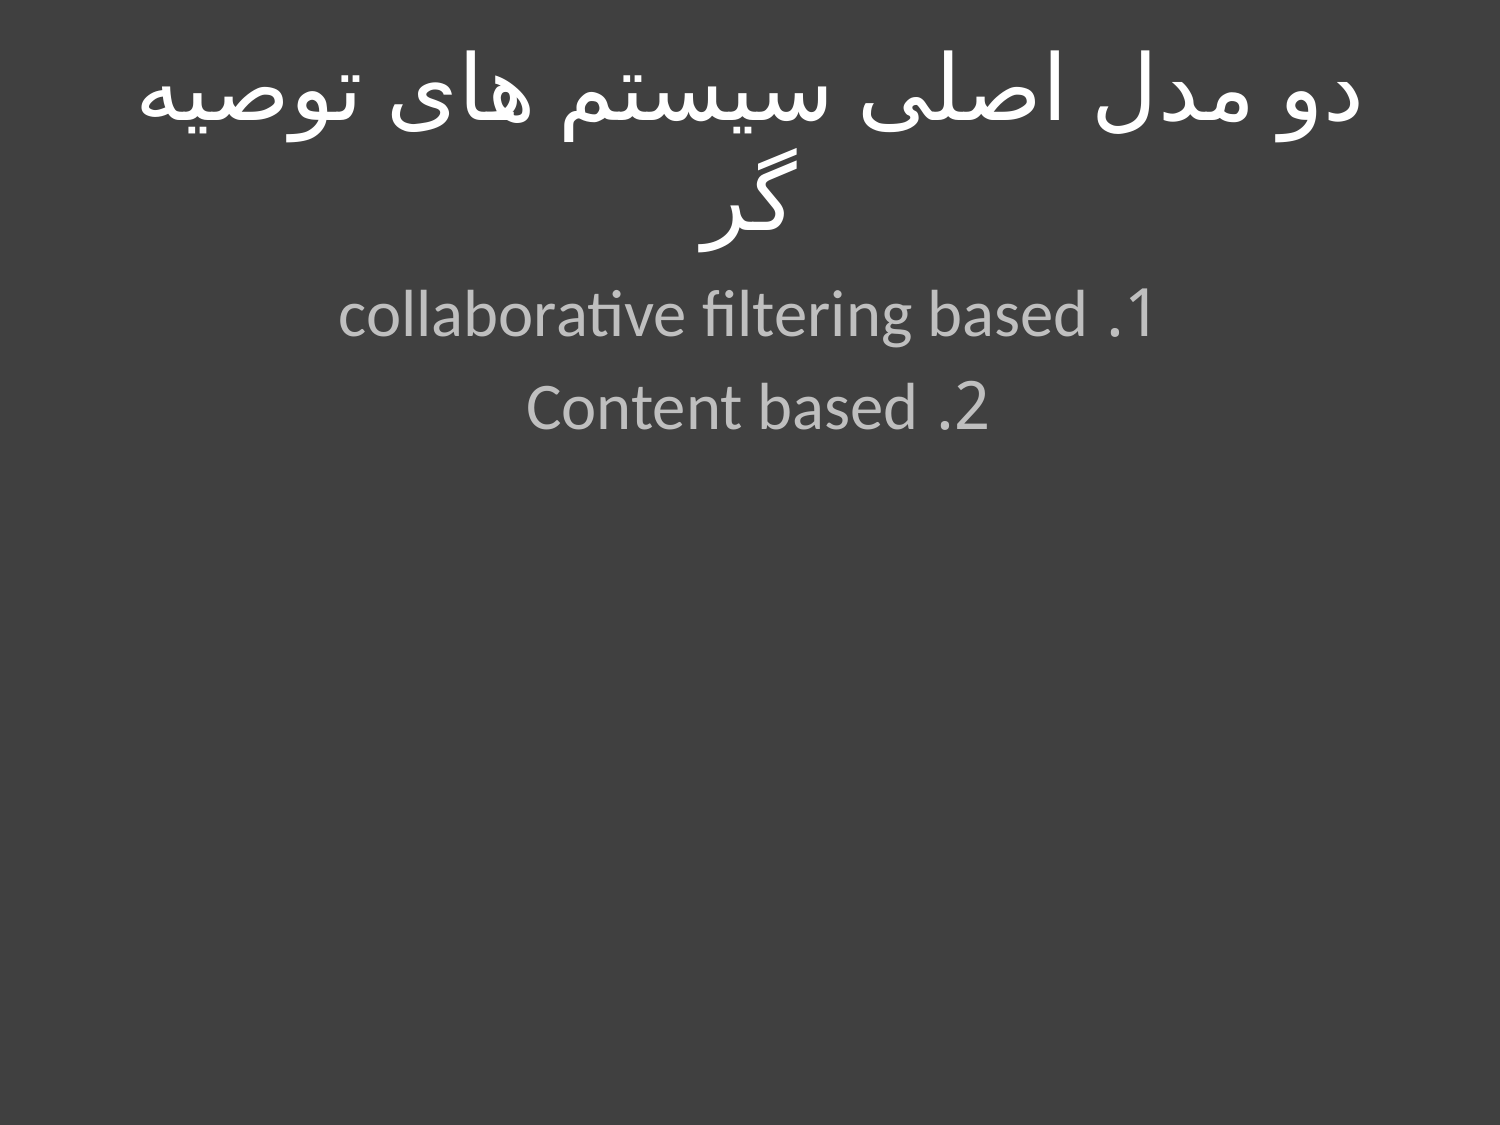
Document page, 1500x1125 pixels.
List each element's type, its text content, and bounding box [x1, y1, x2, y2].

title دو مدل اصلی سیستم های توصیه گر [75, 45, 1425, 233]
list 1. collaborative filtering based 2. Content based [75, 262, 1425, 1005]
